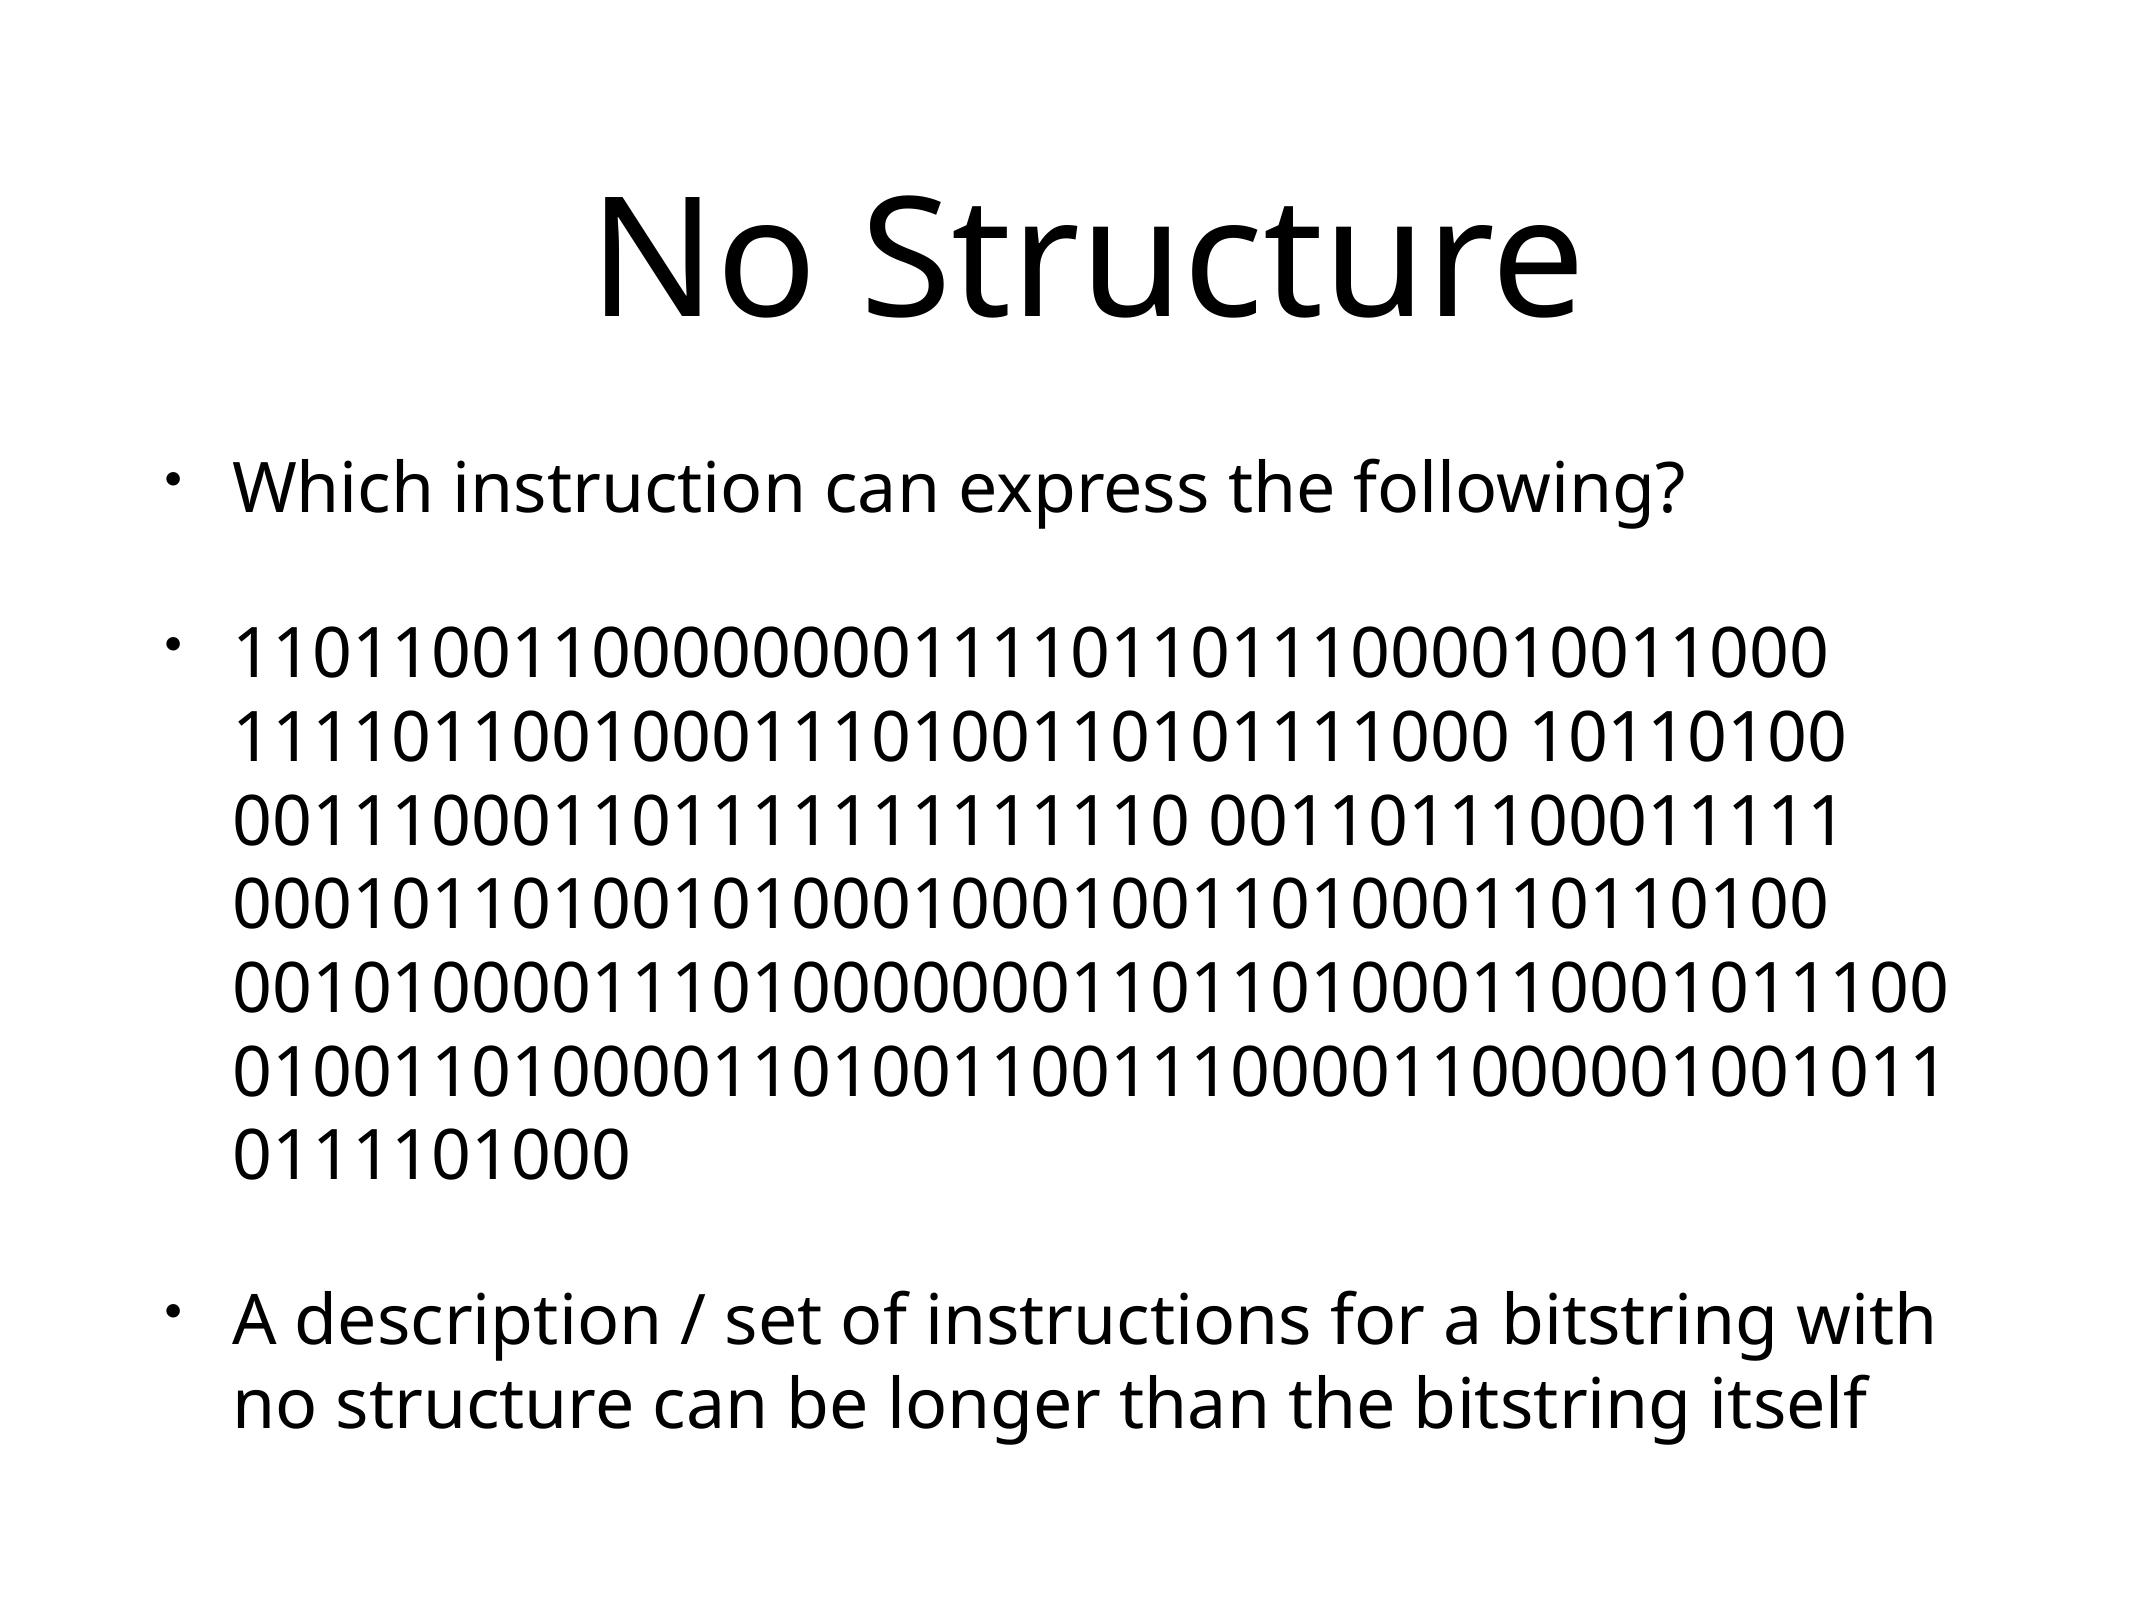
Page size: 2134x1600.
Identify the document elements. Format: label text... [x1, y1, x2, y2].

list Which instruction can express the following? 1101100110000000011110110111000010011000 11110110010001110100110101111000 10110100 001110001101111111111110 0011011100011111 0001011010010100010001001101000110110100 001010000111010000000110110100011000101110001001101000011010011001110000110000010010110111101000 A description / set of instructions for a bitstring with no structure can be longer than the bitstring itself [155, 426, 1978, 1459]
title No Structure [155, 72, 1978, 426]
